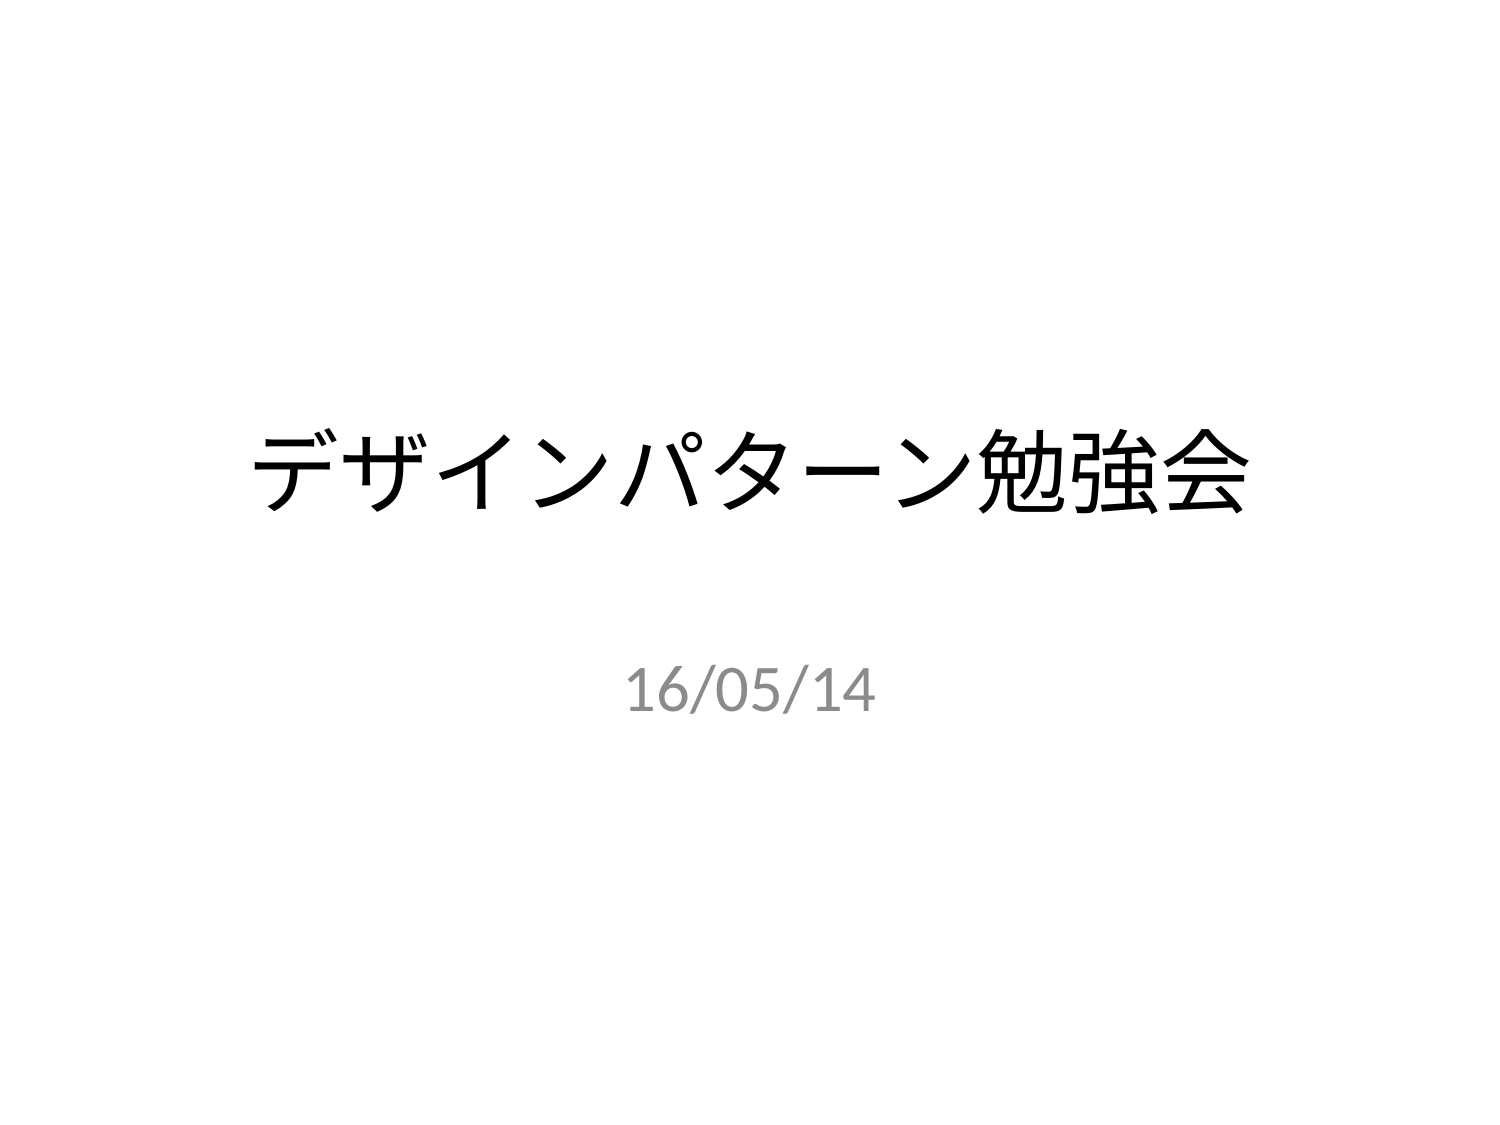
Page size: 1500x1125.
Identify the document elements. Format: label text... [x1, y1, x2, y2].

subtitle 16/05/14 [225, 637, 1275, 925]
title デザインパターン勉強会 [112, 349, 1388, 591]
